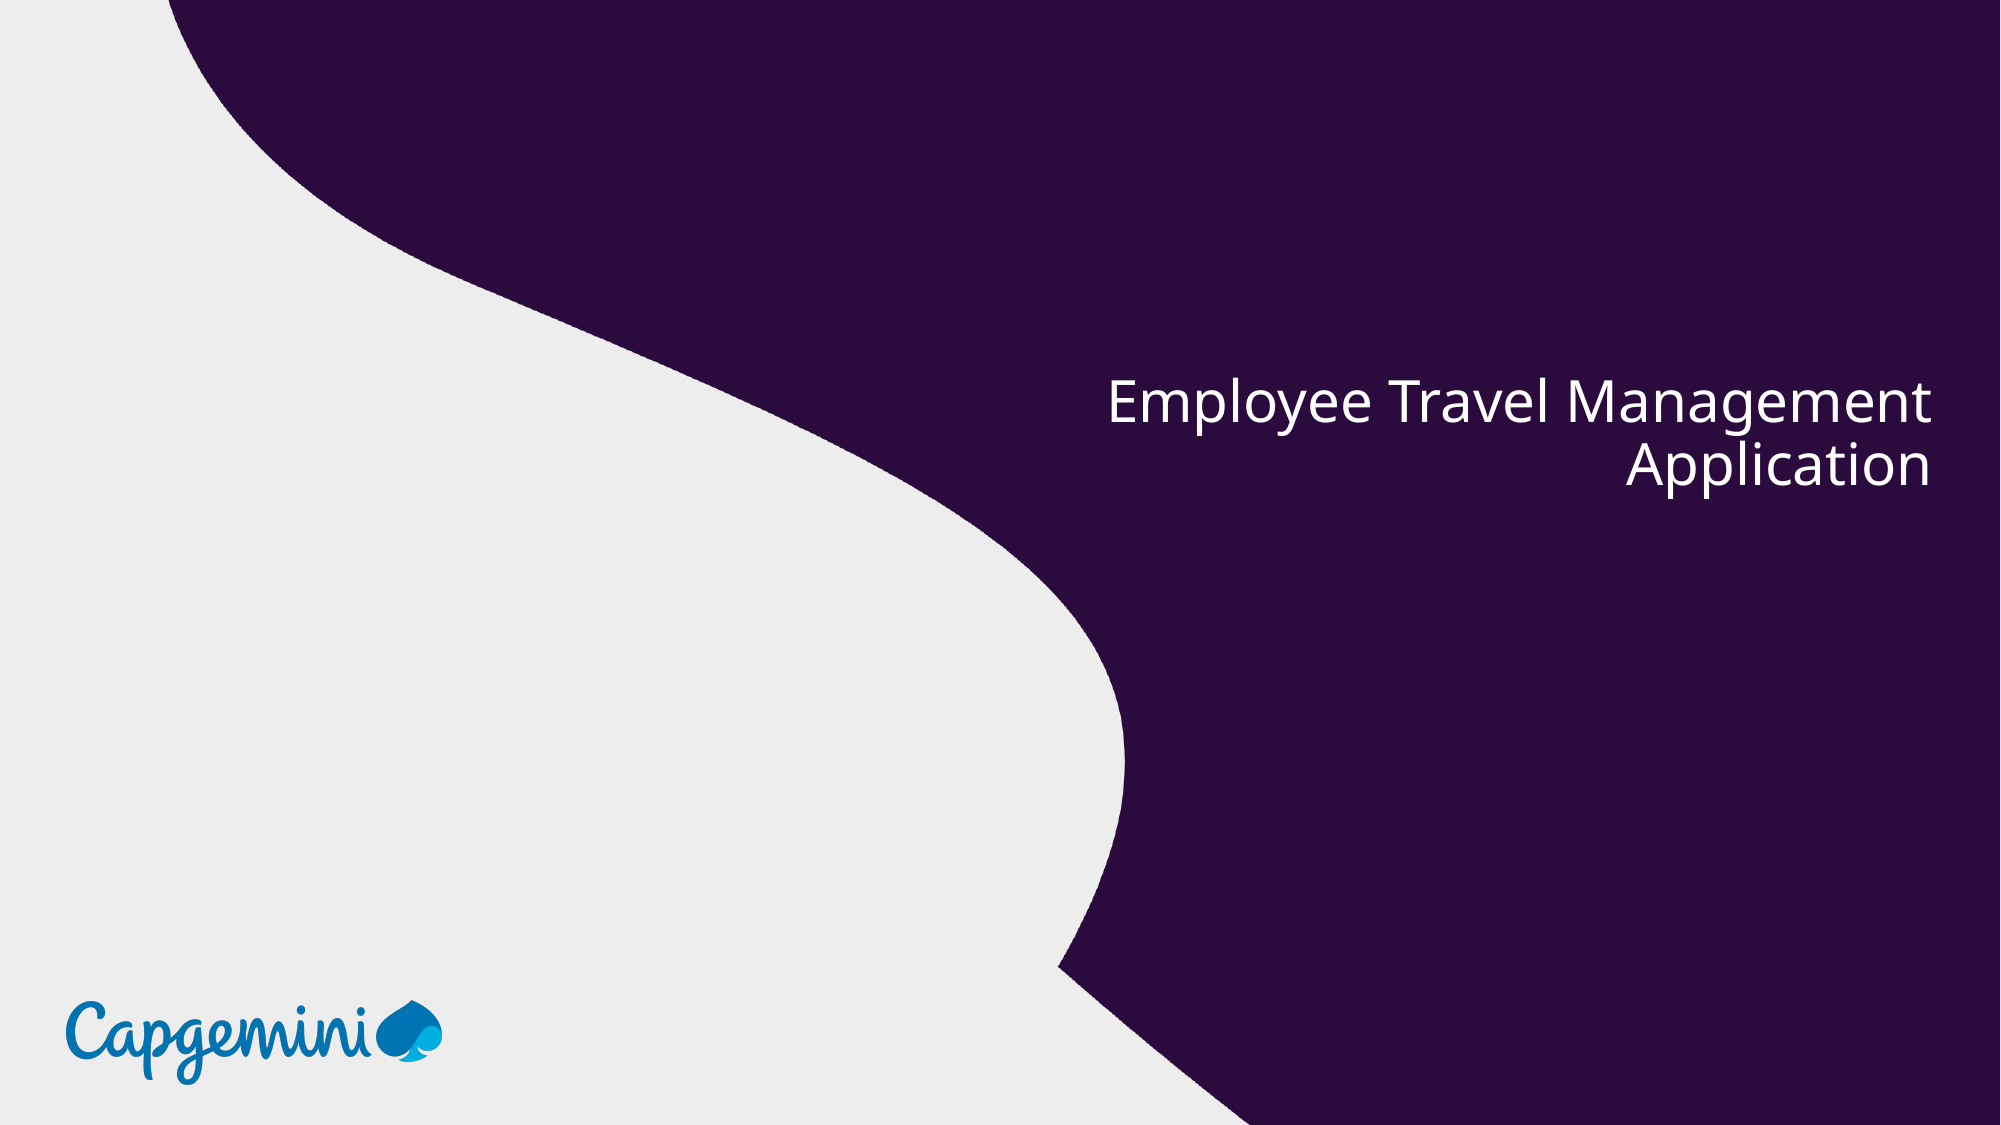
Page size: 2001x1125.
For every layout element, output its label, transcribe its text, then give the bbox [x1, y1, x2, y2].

picture [66, 0, 2001, 1125]
picture [216, 1027, 224, 1042]
picture [184, 1061, 195, 1079]
list Employee Travel Management Application [1070, 302, 1933, 497]
